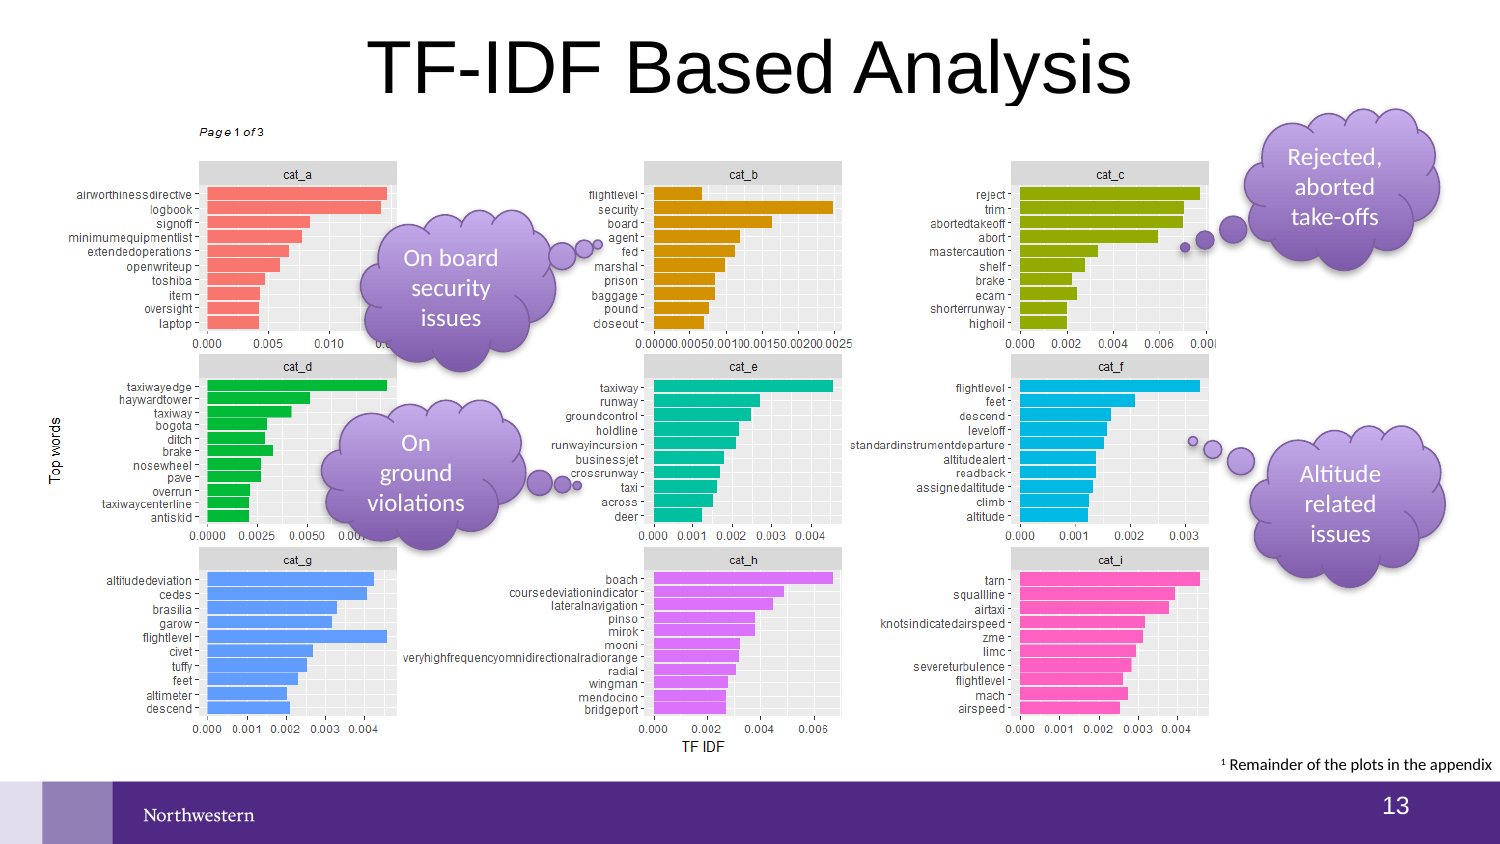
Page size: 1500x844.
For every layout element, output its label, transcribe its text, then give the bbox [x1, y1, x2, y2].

text_box Altitude related issues [1249, 425, 1446, 589]
text_box Rejected, aborted take-offs [1220, 108, 1441, 272]
text_box Altitude related issues [1226, 447, 1256, 476]
text_box 1 Remainder of the plots in the appendix [1206, 746, 1500, 782]
slide_number 12 [1074, 782, 1425, 827]
title TF-IDF Based Analysis [75, 33, 1425, 94]
picture [0, 0, 1500, 844]
